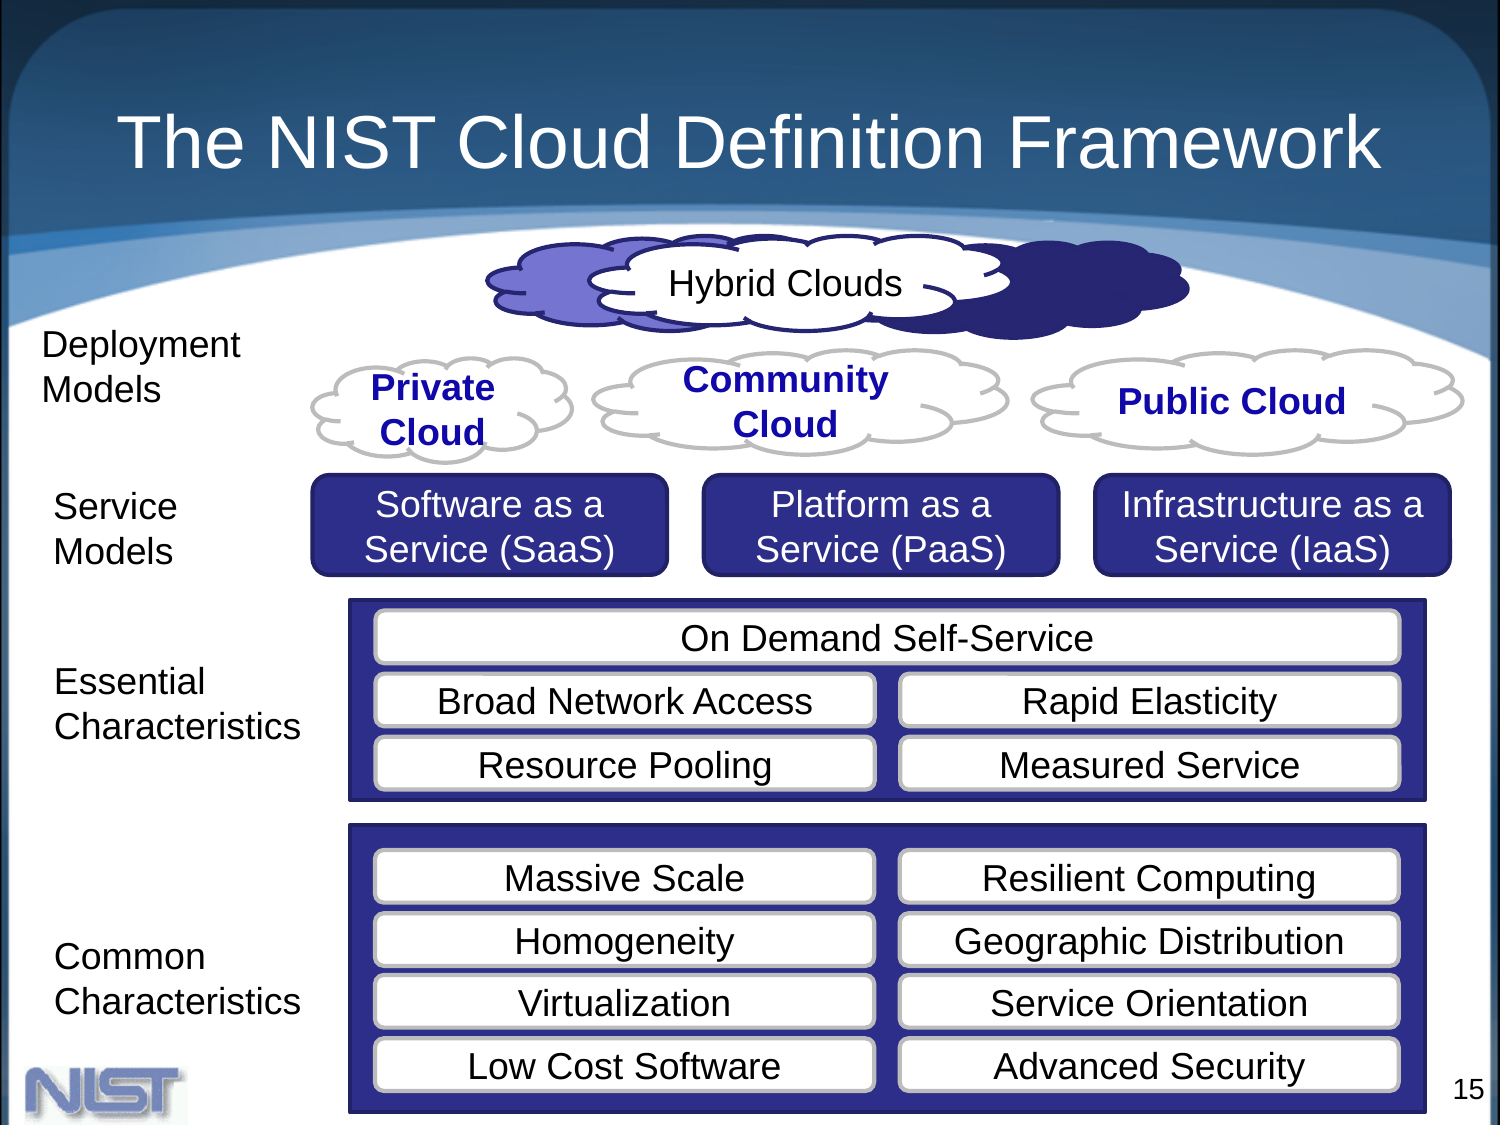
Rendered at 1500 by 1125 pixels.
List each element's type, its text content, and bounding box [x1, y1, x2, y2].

title The NIST Cloud Definition Framework [74, 44, 1426, 233]
text_box Service Models [38, 474, 193, 580]
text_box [349, 599, 1426, 801]
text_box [312, 349, 1463, 463]
slide_number 15 [1429, 1062, 1500, 1101]
text_box Essential Characteristics [39, 649, 317, 755]
picture [0, 0, 1500, 1125]
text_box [312, 474, 1451, 576]
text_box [487, 235, 1188, 338]
text_box Common Characteristics [39, 924, 317, 1030]
text_box Deployment Models [26, 312, 256, 418]
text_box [349, 824, 1426, 1113]
